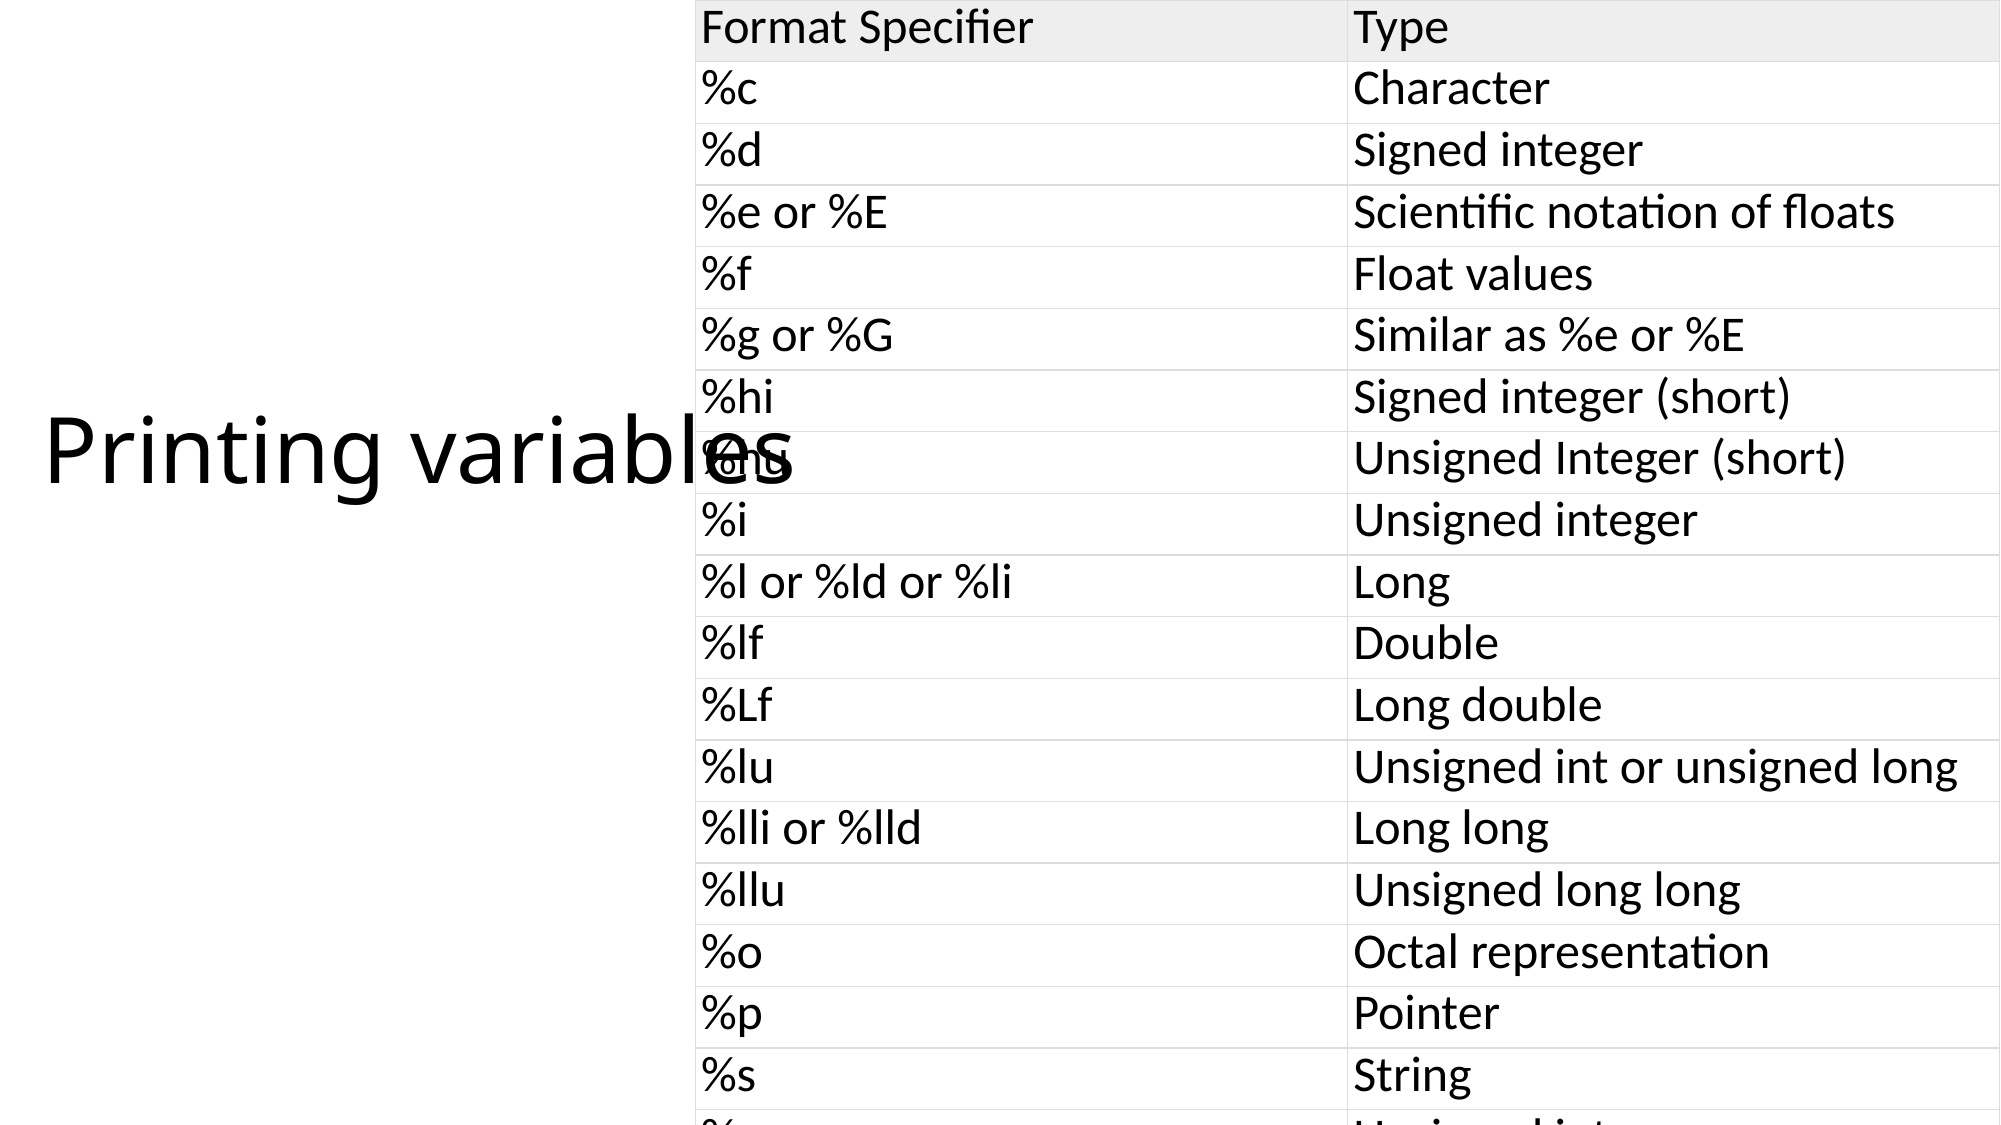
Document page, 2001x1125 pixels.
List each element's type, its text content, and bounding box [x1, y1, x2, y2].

table_cell %c [696, 62, 1347, 123]
table_cell Similar as %e or %E [1348, 309, 1999, 369]
table_cell %o [696, 925, 1347, 986]
table_cell Unsigned long long [1348, 864, 1999, 924]
table_cell %lli or %lld [696, 802, 1347, 862]
table_cell %f [696, 247, 1347, 308]
table_cell %lf [696, 617, 1347, 678]
table_cell Double [1348, 617, 1999, 678]
table_cell %hu [696, 432, 1347, 493]
table_cell Character [1348, 62, 1999, 123]
table_header Type [1348, 1, 1999, 61]
table_cell %e or %E [696, 186, 1347, 246]
table_cell %llu [696, 864, 1347, 924]
title Printing variables [27, 345, 695, 563]
table_cell %lu [696, 741, 1347, 801]
table_cell %s [696, 1049, 1347, 1109]
table_cell %d [696, 124, 1347, 184]
table_cell Octal representation [1348, 925, 1999, 986]
table_cell Pointer [1348, 987, 1999, 1047]
table_cell Long long [1348, 802, 1999, 862]
table_cell %p [696, 987, 1347, 1047]
table_cell Unsigned integer [1348, 494, 1999, 554]
table_cell Unsigned int or unsigned long [1348, 741, 1999, 801]
table_header Format Specifier [696, 1, 1347, 61]
table_cell %u [696, 1110, 1347, 1125]
table_cell Signed integer [1348, 124, 1999, 184]
table_cell %hi [696, 371, 1347, 431]
table_cell %g or %G [696, 309, 1347, 369]
table_cell Signed integer (short) [1348, 371, 1999, 431]
table_cell Float values [1348, 247, 1999, 308]
table_cell String [1348, 1049, 1999, 1109]
table_cell %i [696, 494, 1347, 554]
table_cell Unsigned int [1348, 1110, 1999, 1125]
table_cell Long [1348, 556, 1999, 616]
table_cell %Lf [696, 679, 1347, 739]
table_cell Unsigned Integer (short) [1348, 432, 1999, 493]
table_cell Long double [1348, 679, 1999, 739]
table_cell Scientific notation of floats [1348, 186, 1999, 246]
table_cell %l or %ld or %li [696, 556, 1347, 616]
